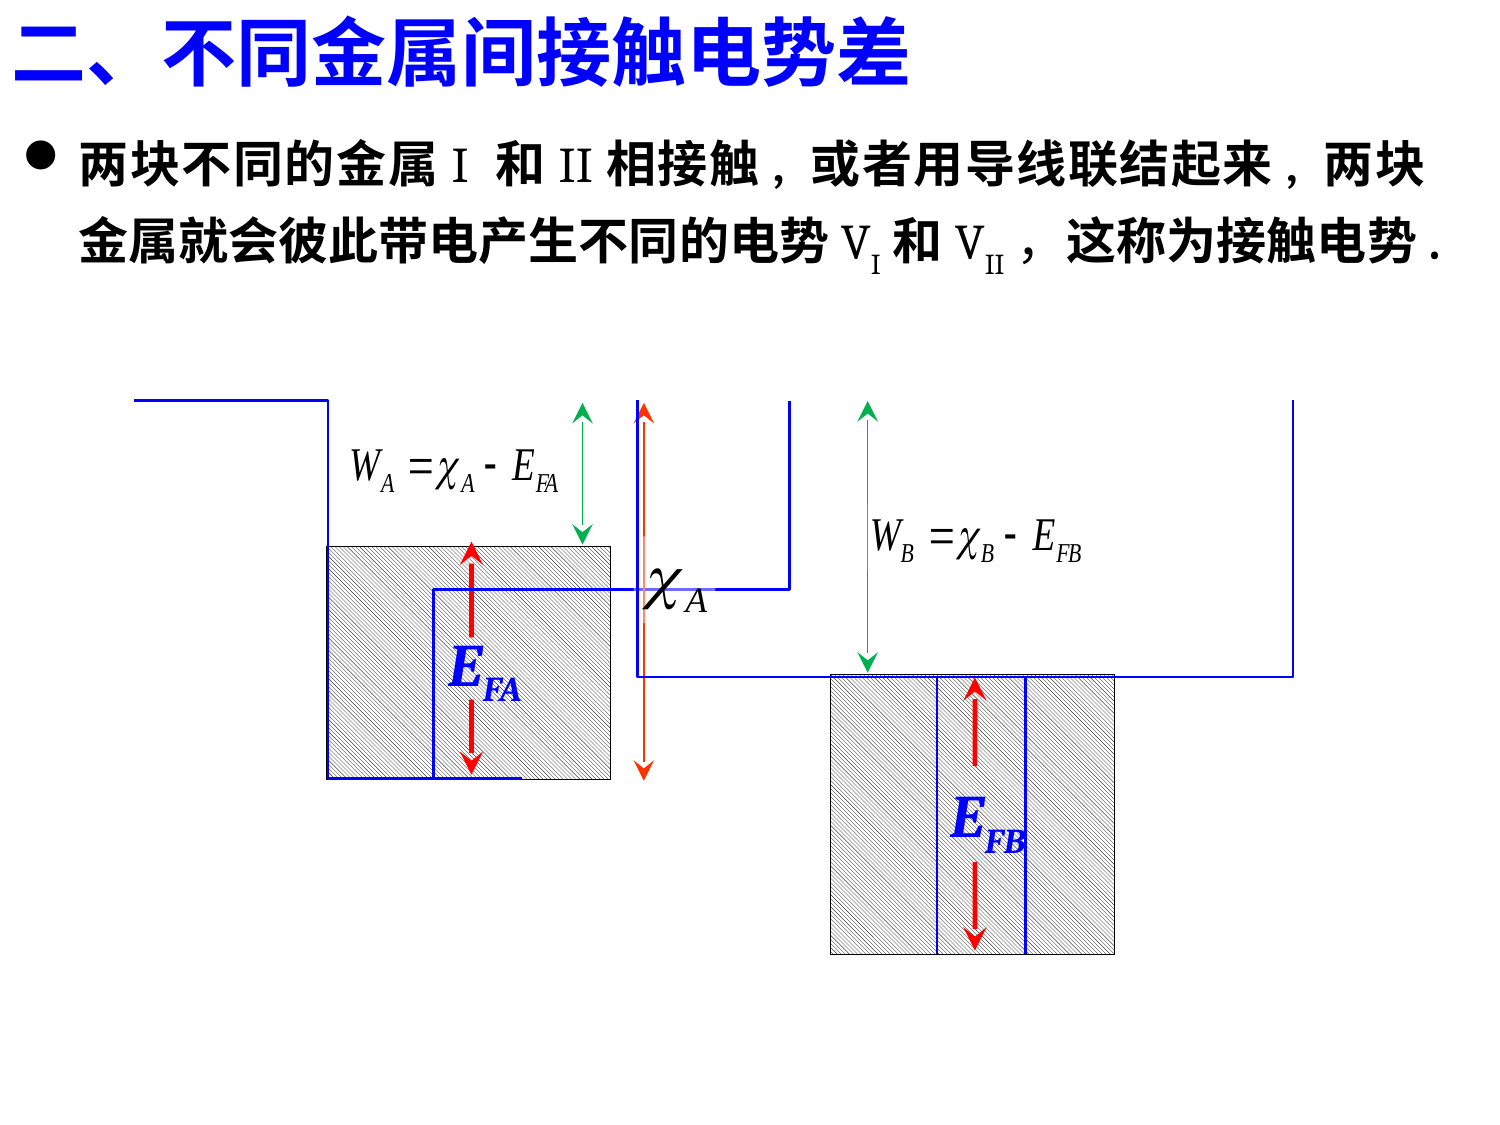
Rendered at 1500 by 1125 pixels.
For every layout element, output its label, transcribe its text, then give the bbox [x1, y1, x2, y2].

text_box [133, 399, 1294, 956]
text_box 两块不同的金属I 和II相接触, 或者用导线联结起来, 两块金属就会彼此带电产生不同的电势VI和VII，这称为接触电势. [7, 109, 1441, 288]
title 二、不同金属间接触电势差 [0, 0, 1347, 119]
